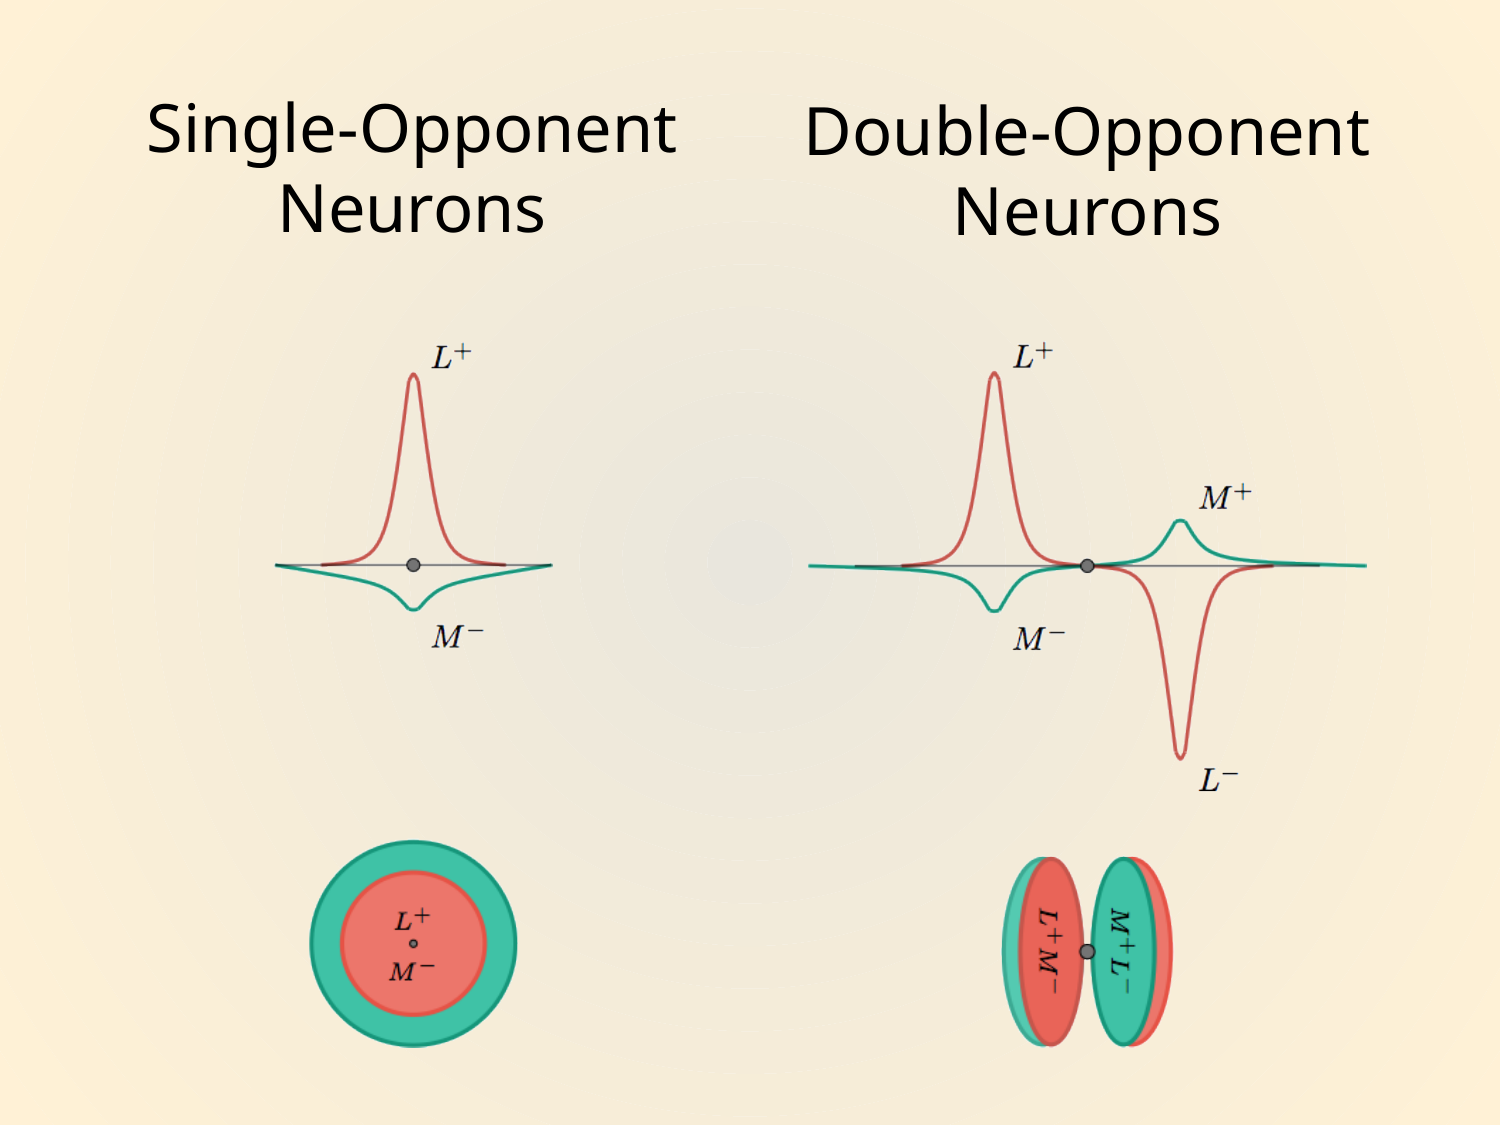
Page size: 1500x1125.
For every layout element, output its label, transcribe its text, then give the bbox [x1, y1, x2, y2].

title Double-Opponent Neurons [750, 75, 1425, 263]
text_box Single-Opponent Neurons [74, 72, 750, 260]
picture [274, 342, 553, 1049]
picture [808, 341, 1367, 1049]
